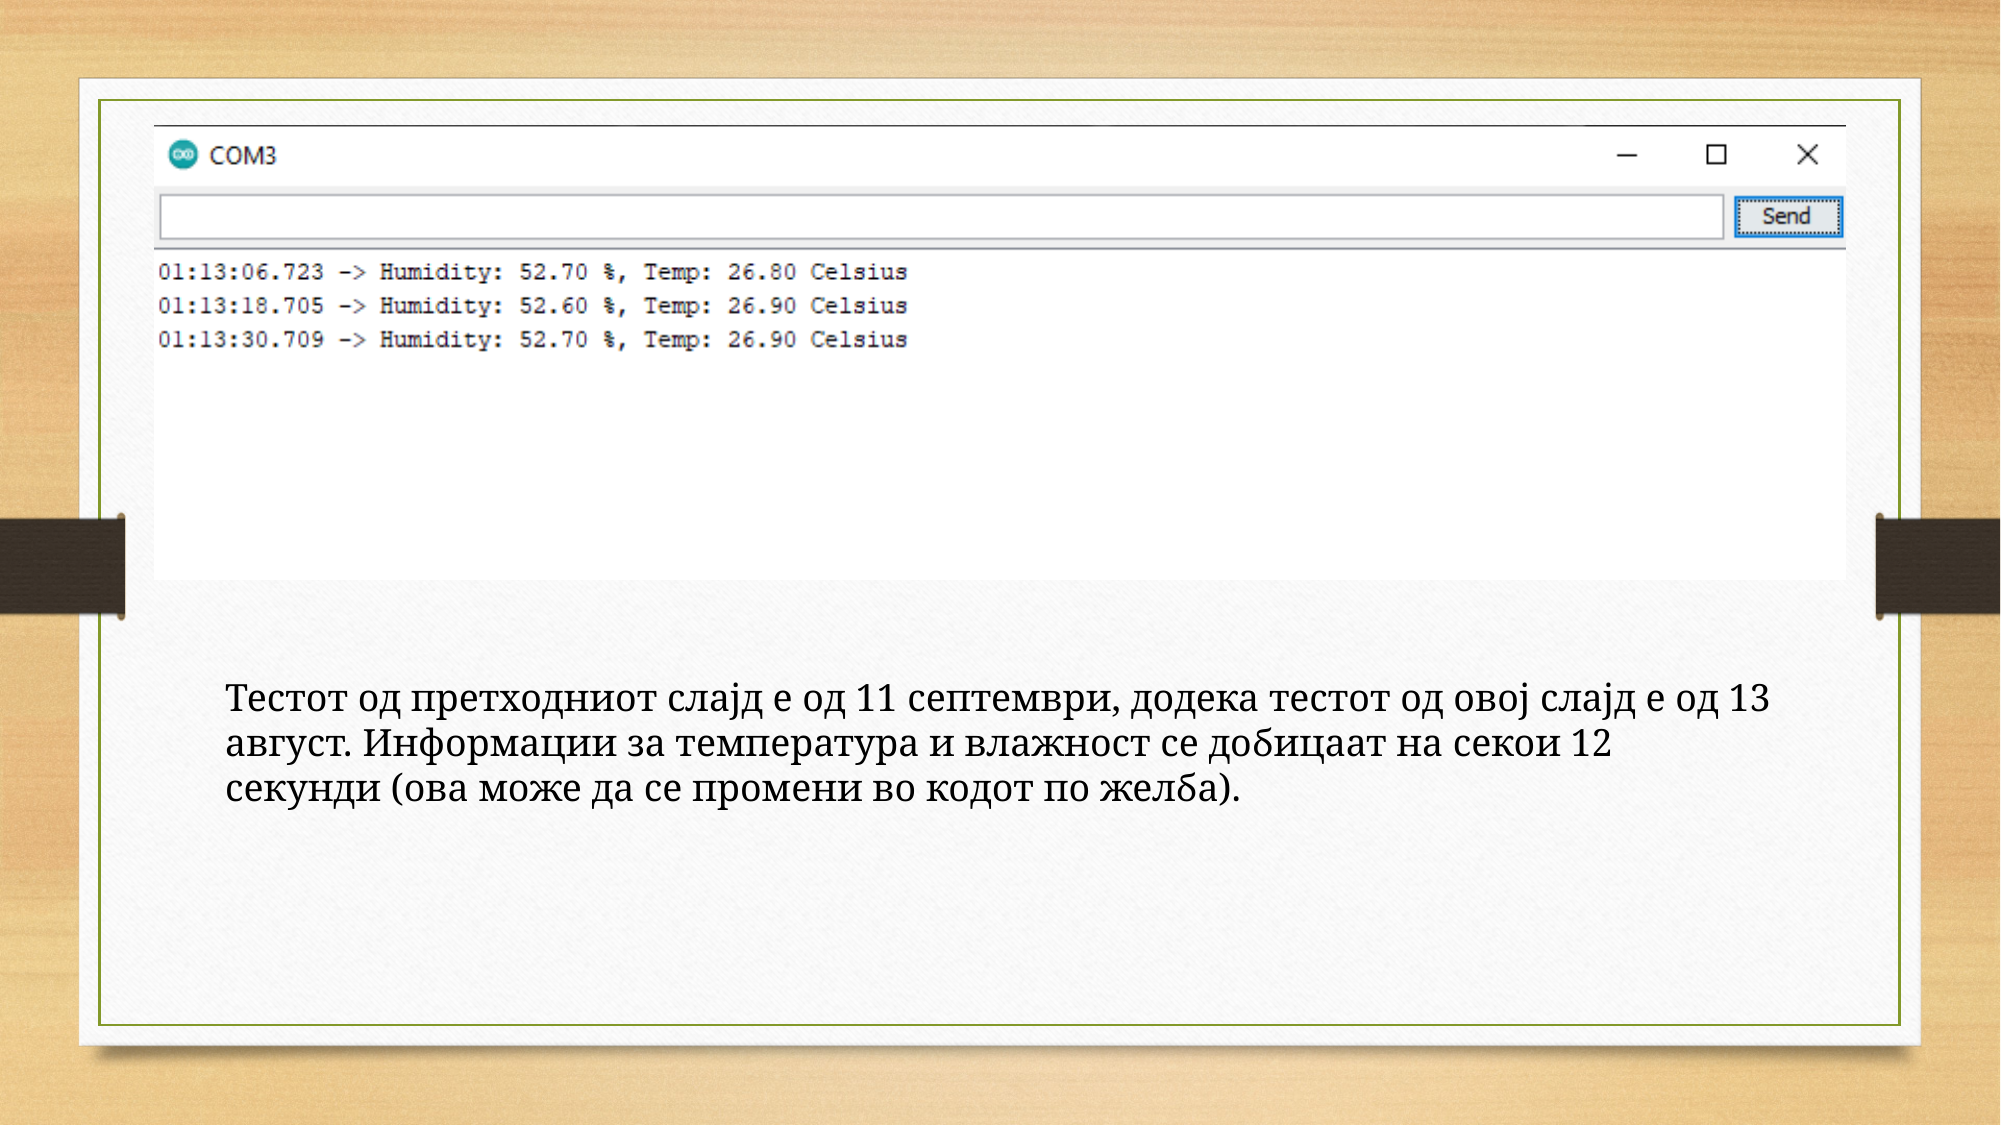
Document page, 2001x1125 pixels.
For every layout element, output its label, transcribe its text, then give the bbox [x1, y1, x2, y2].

text_box Тестот од претходниот слајд е од 11 септември, додека тестот од овој слајд е од 13 август. Информации за температура и влажност се добицаат на секои 12 секунди (ова може да се промени во кодот по желба). [210, 666, 1790, 817]
picture [0, 0, 2001, 1125]
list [153, 124, 1846, 581]
